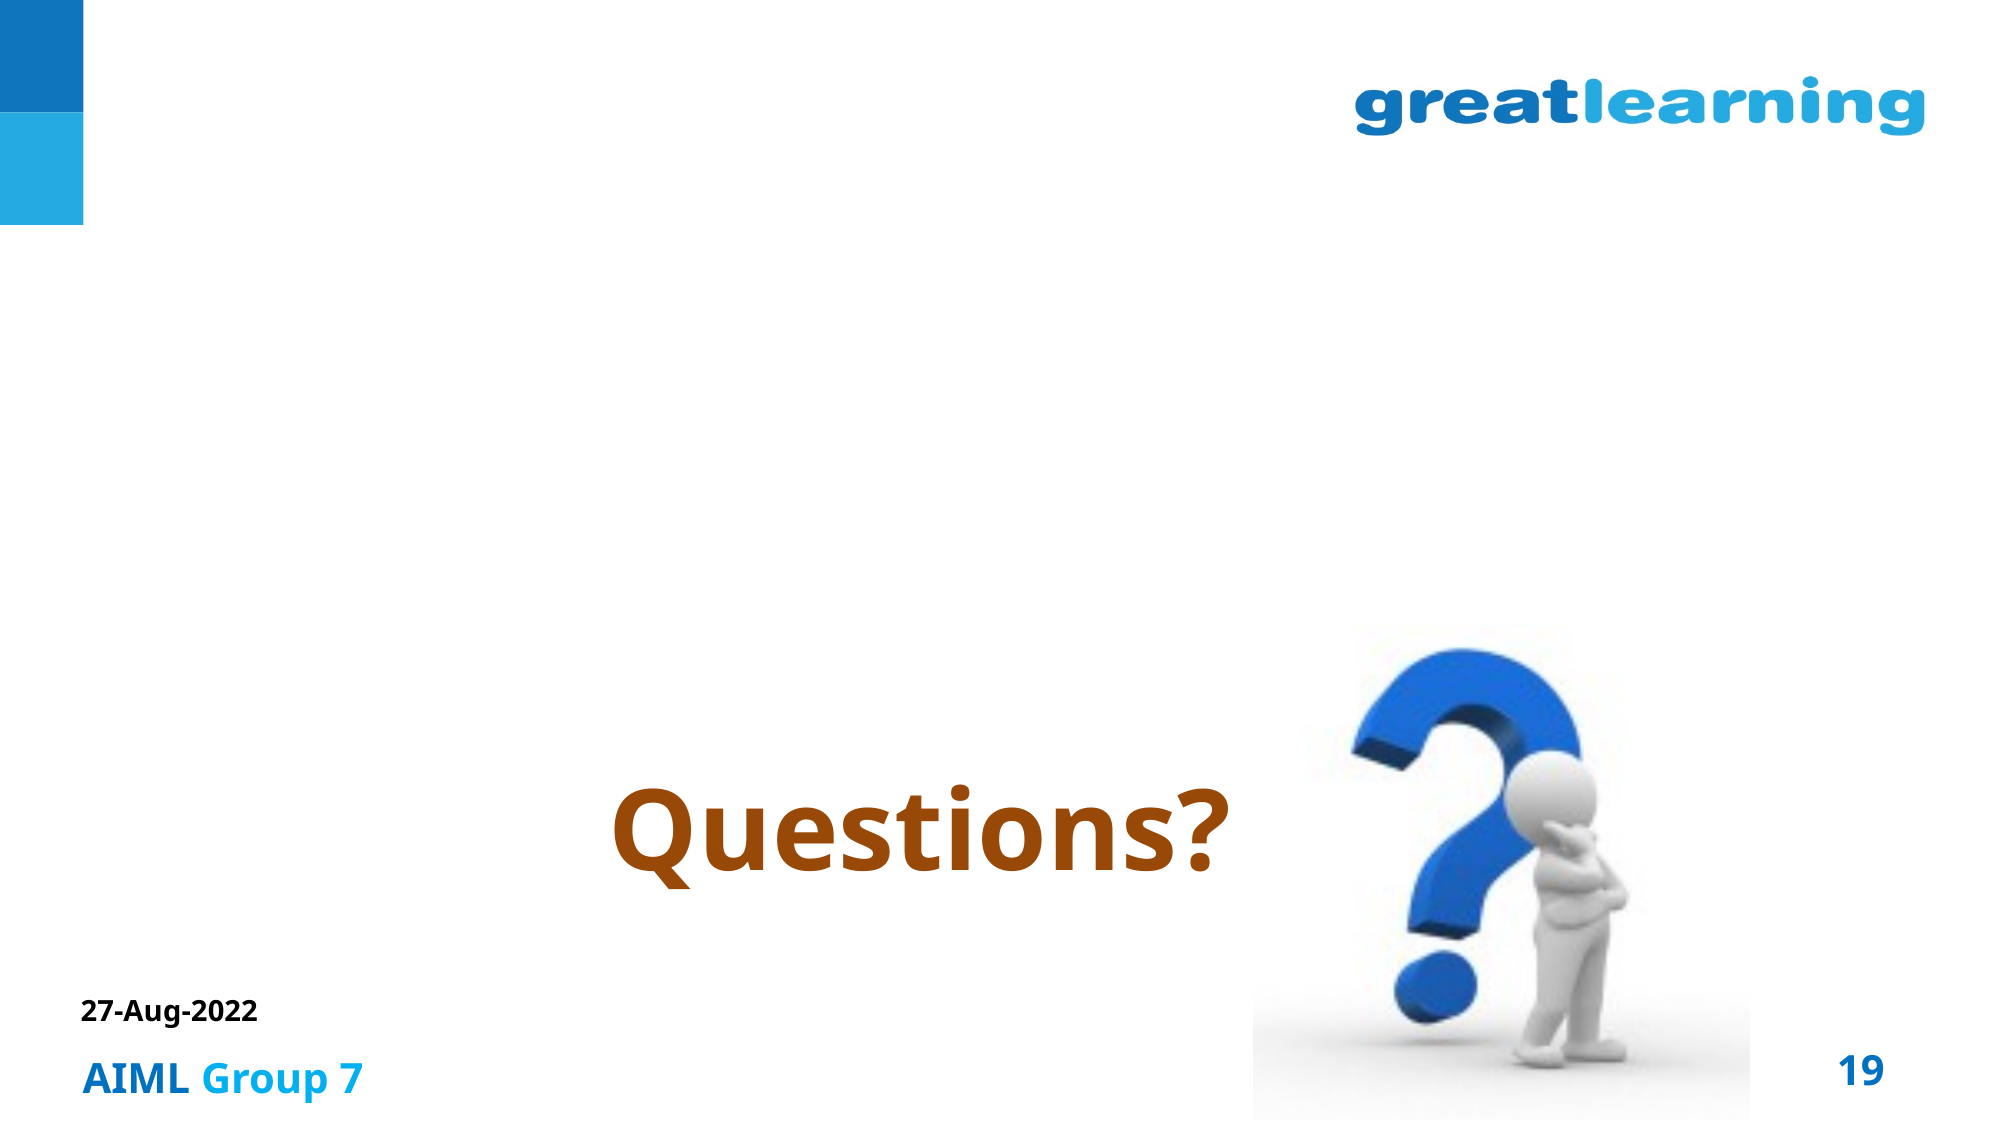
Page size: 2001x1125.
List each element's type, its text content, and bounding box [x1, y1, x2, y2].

picture [1344, 52, 1936, 145]
text_box 27-Aug-2022 [58, 985, 273, 1035]
text_box Questions? [581, 749, 1247, 902]
picture [1252, 622, 1751, 1121]
slide_number 19 [1754, 1042, 1900, 1103]
footer AIML Group 7 [67, 1047, 701, 1108]
